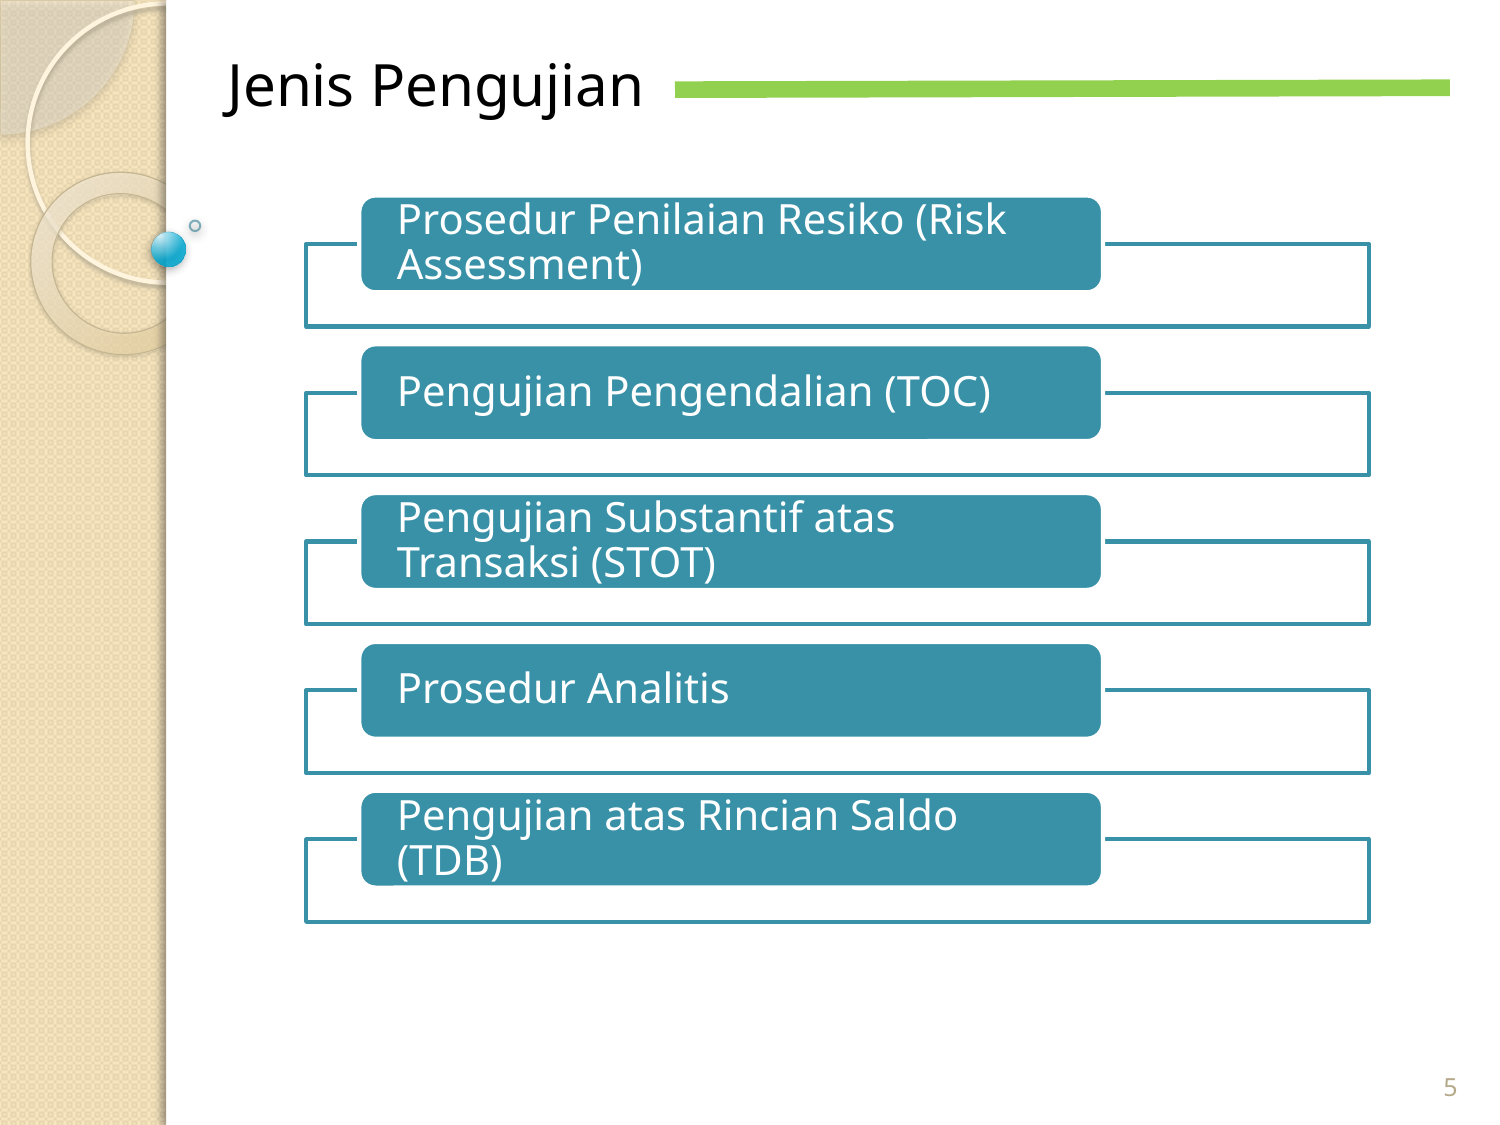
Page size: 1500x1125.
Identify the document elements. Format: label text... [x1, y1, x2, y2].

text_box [305, 178, 1369, 940]
slide_number 5 [1413, 1034, 1488, 1113]
title Jenis Pengujian [212, 37, 1463, 126]
